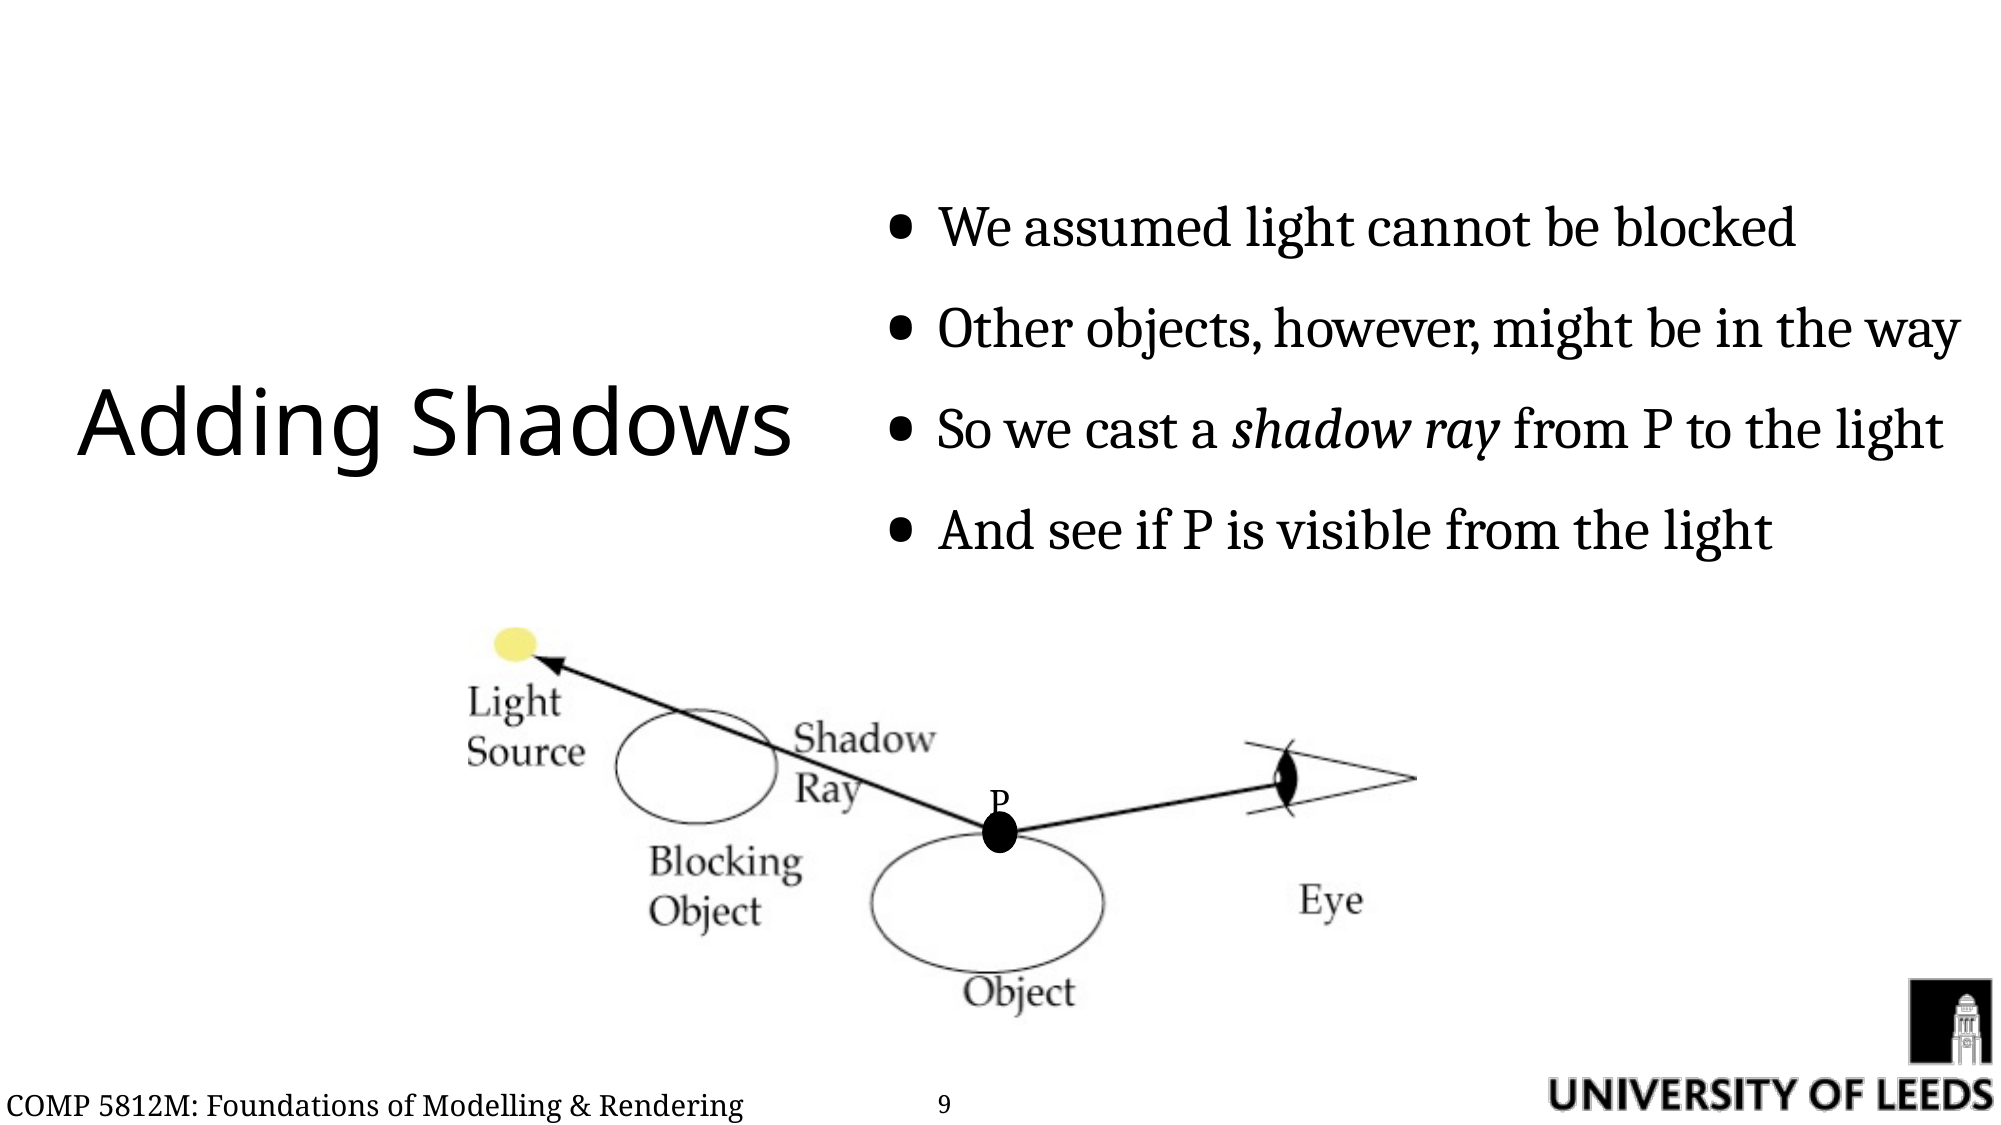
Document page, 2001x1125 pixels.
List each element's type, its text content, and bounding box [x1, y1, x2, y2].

list We assumed light cannot be blocked Other objects, however, might be in the way So we cast a shadow ray from P to the light And see if P is visible from the light [838, 99, 2000, 661]
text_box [468, 627, 1417, 1026]
picture [1543, 930, 2000, 1125]
title Adding Shadows [63, 338, 838, 514]
